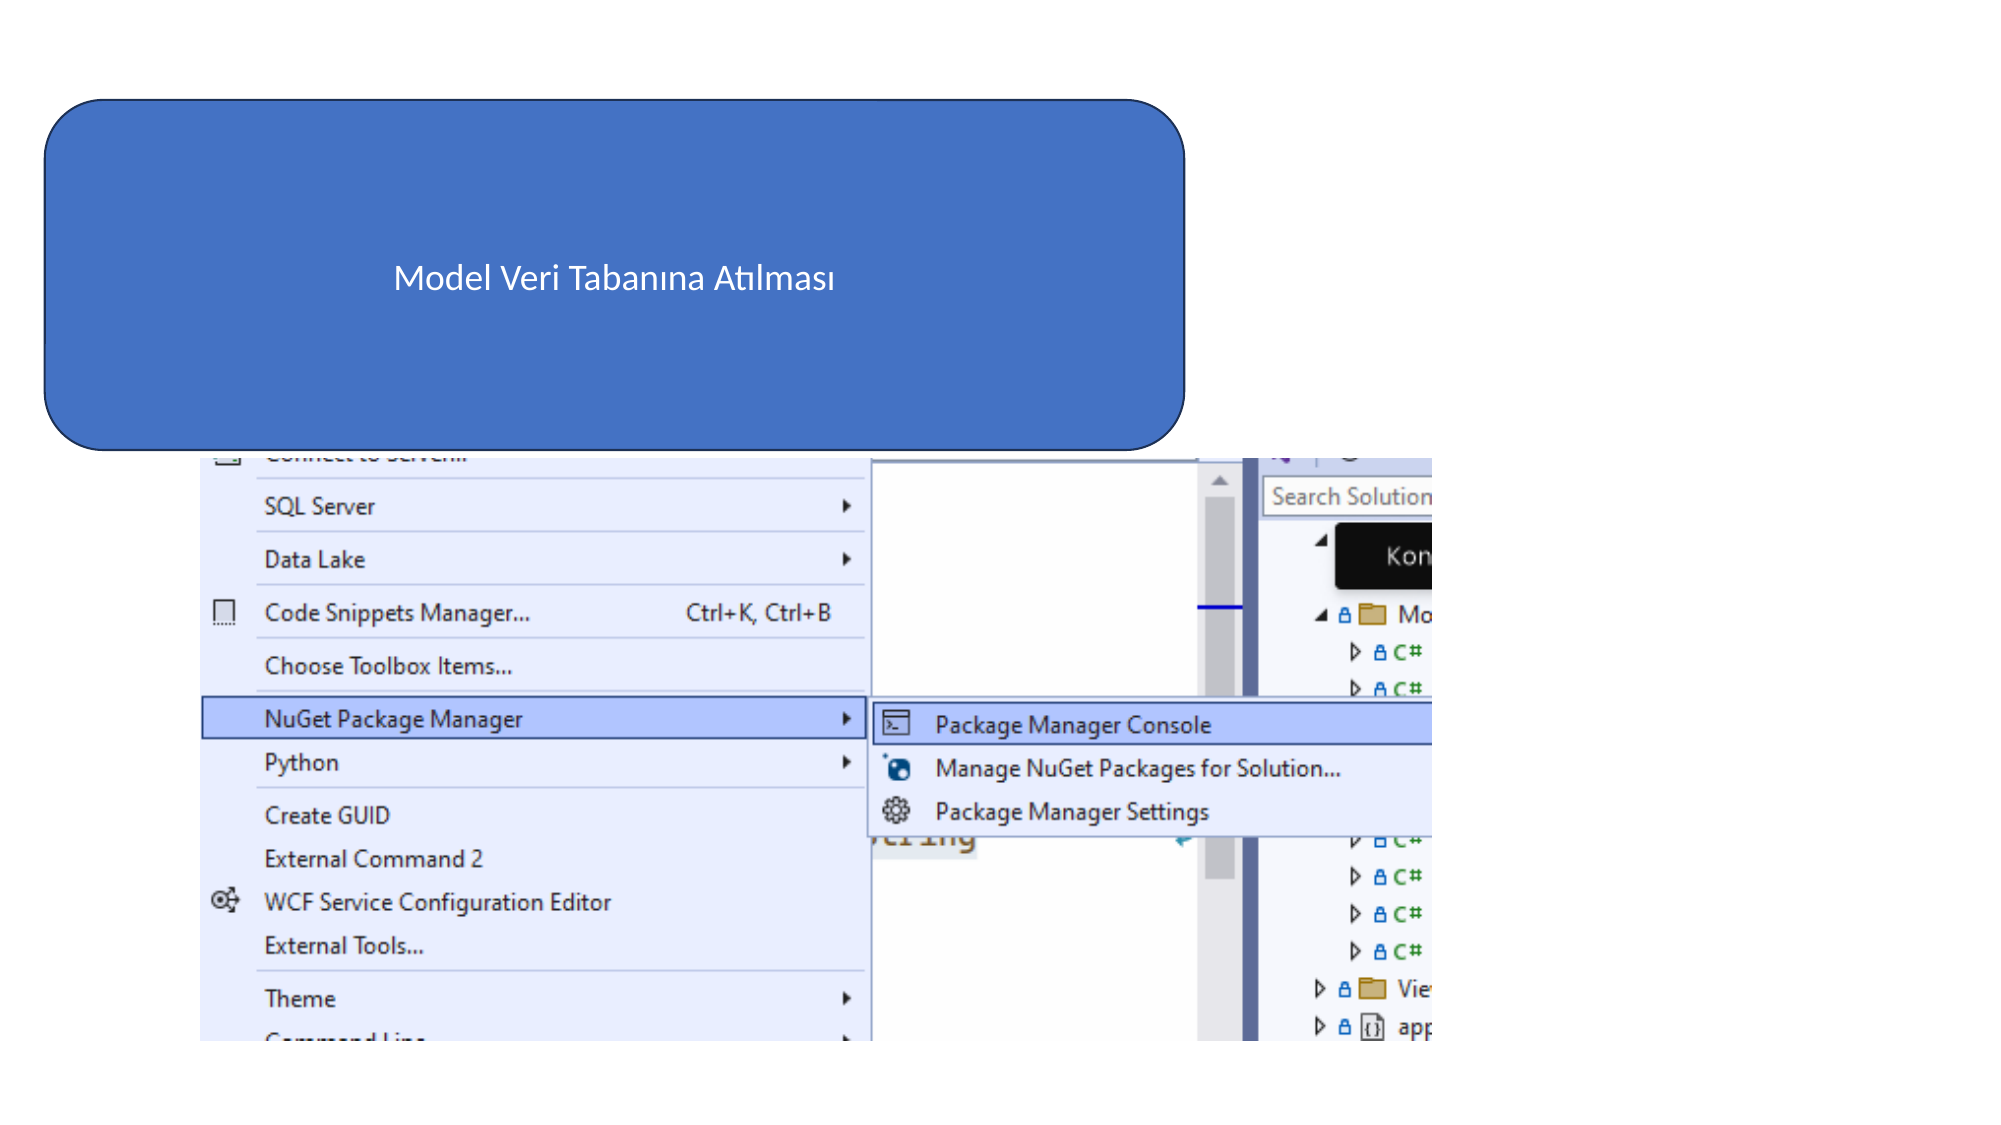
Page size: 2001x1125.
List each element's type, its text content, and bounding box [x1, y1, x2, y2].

picture [200, 458, 1432, 1041]
text_box Model Veri Tabanına Atılması [43, 98, 1186, 452]
